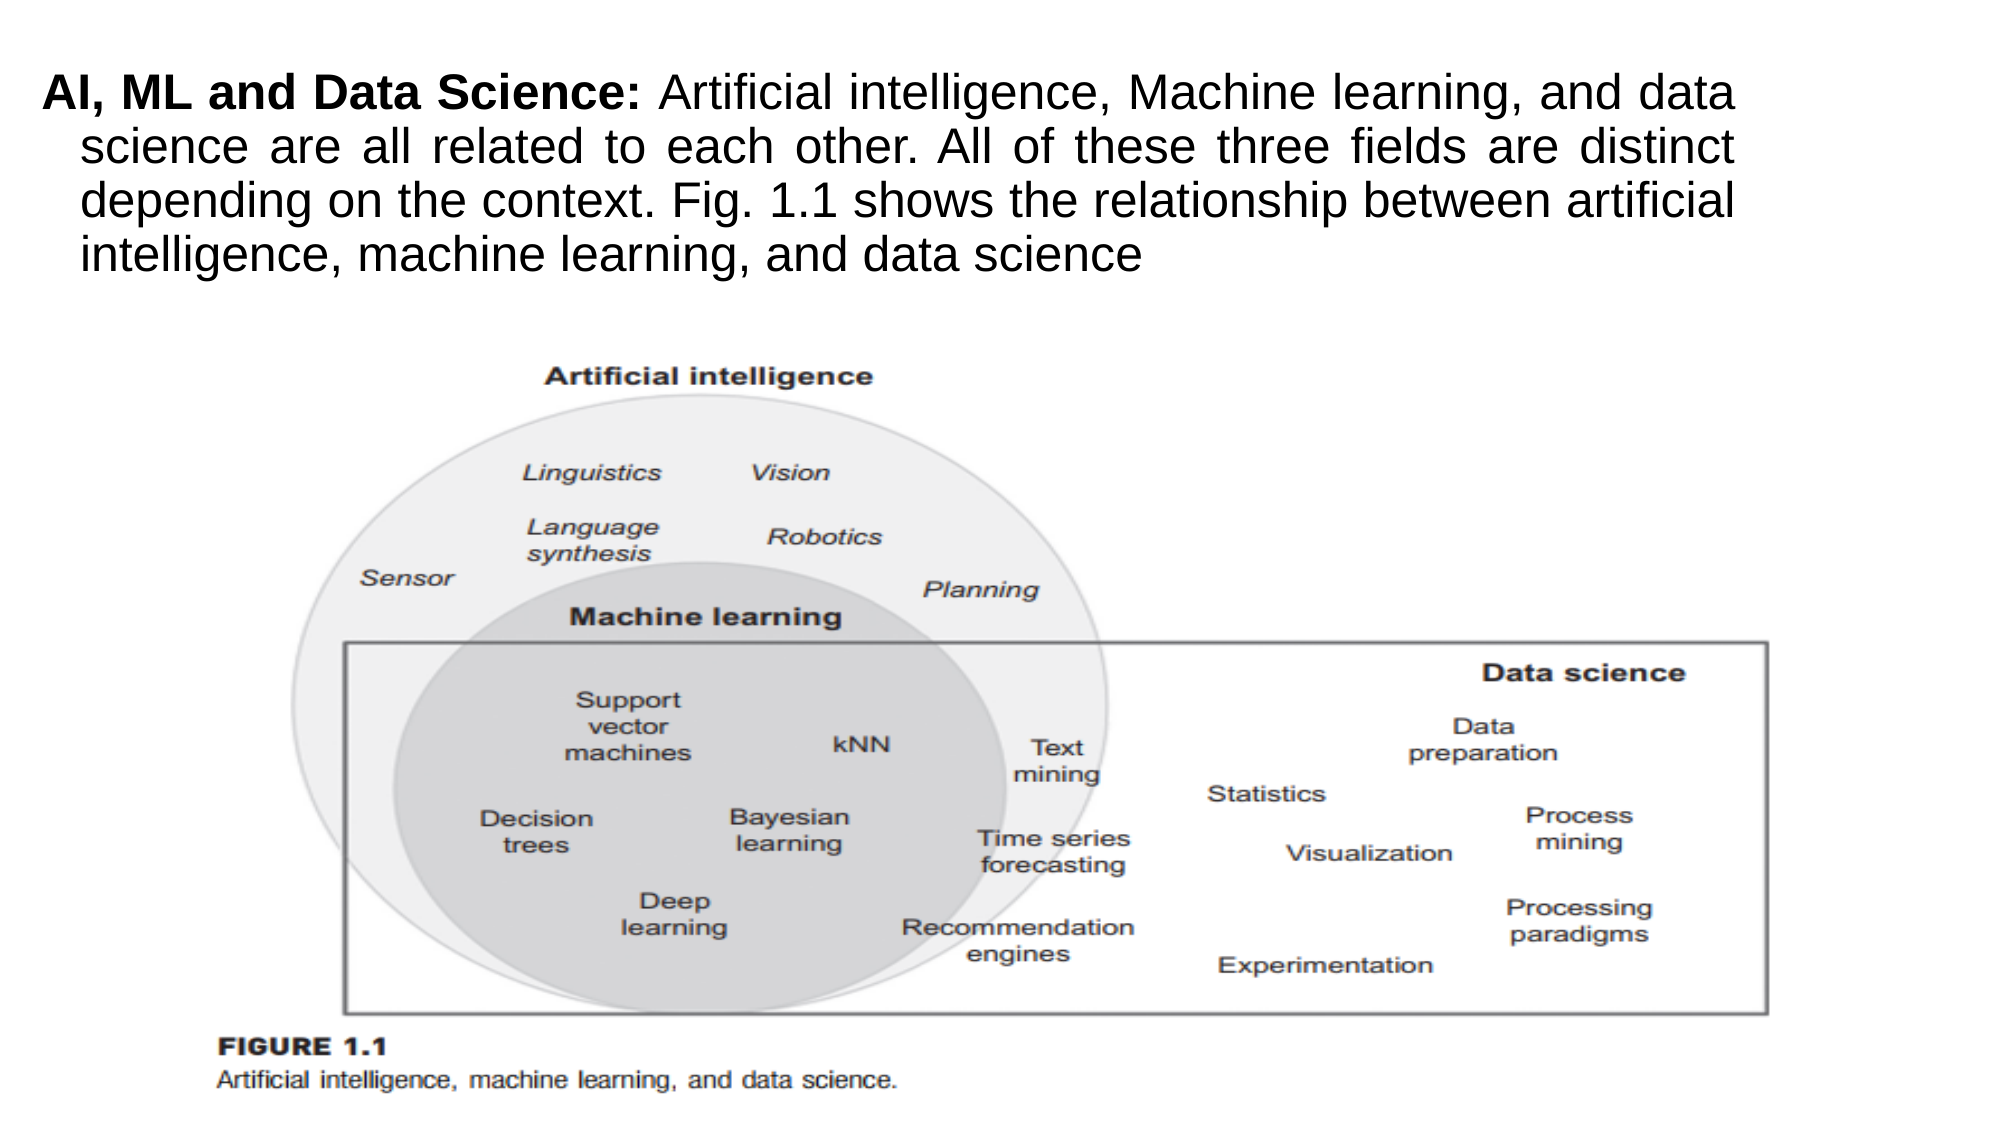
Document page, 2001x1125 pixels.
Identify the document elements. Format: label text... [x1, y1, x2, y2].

title AI, ML and Data Science: Artificial intelligence, Machine learning, and data science are all related to each other. All of these three fields are distinct depending on the context. Fig. 1.1 shows the relationship between artificial intelligence, machine learning, and data science [26, 33, 1752, 315]
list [99, 357, 1810, 1095]
